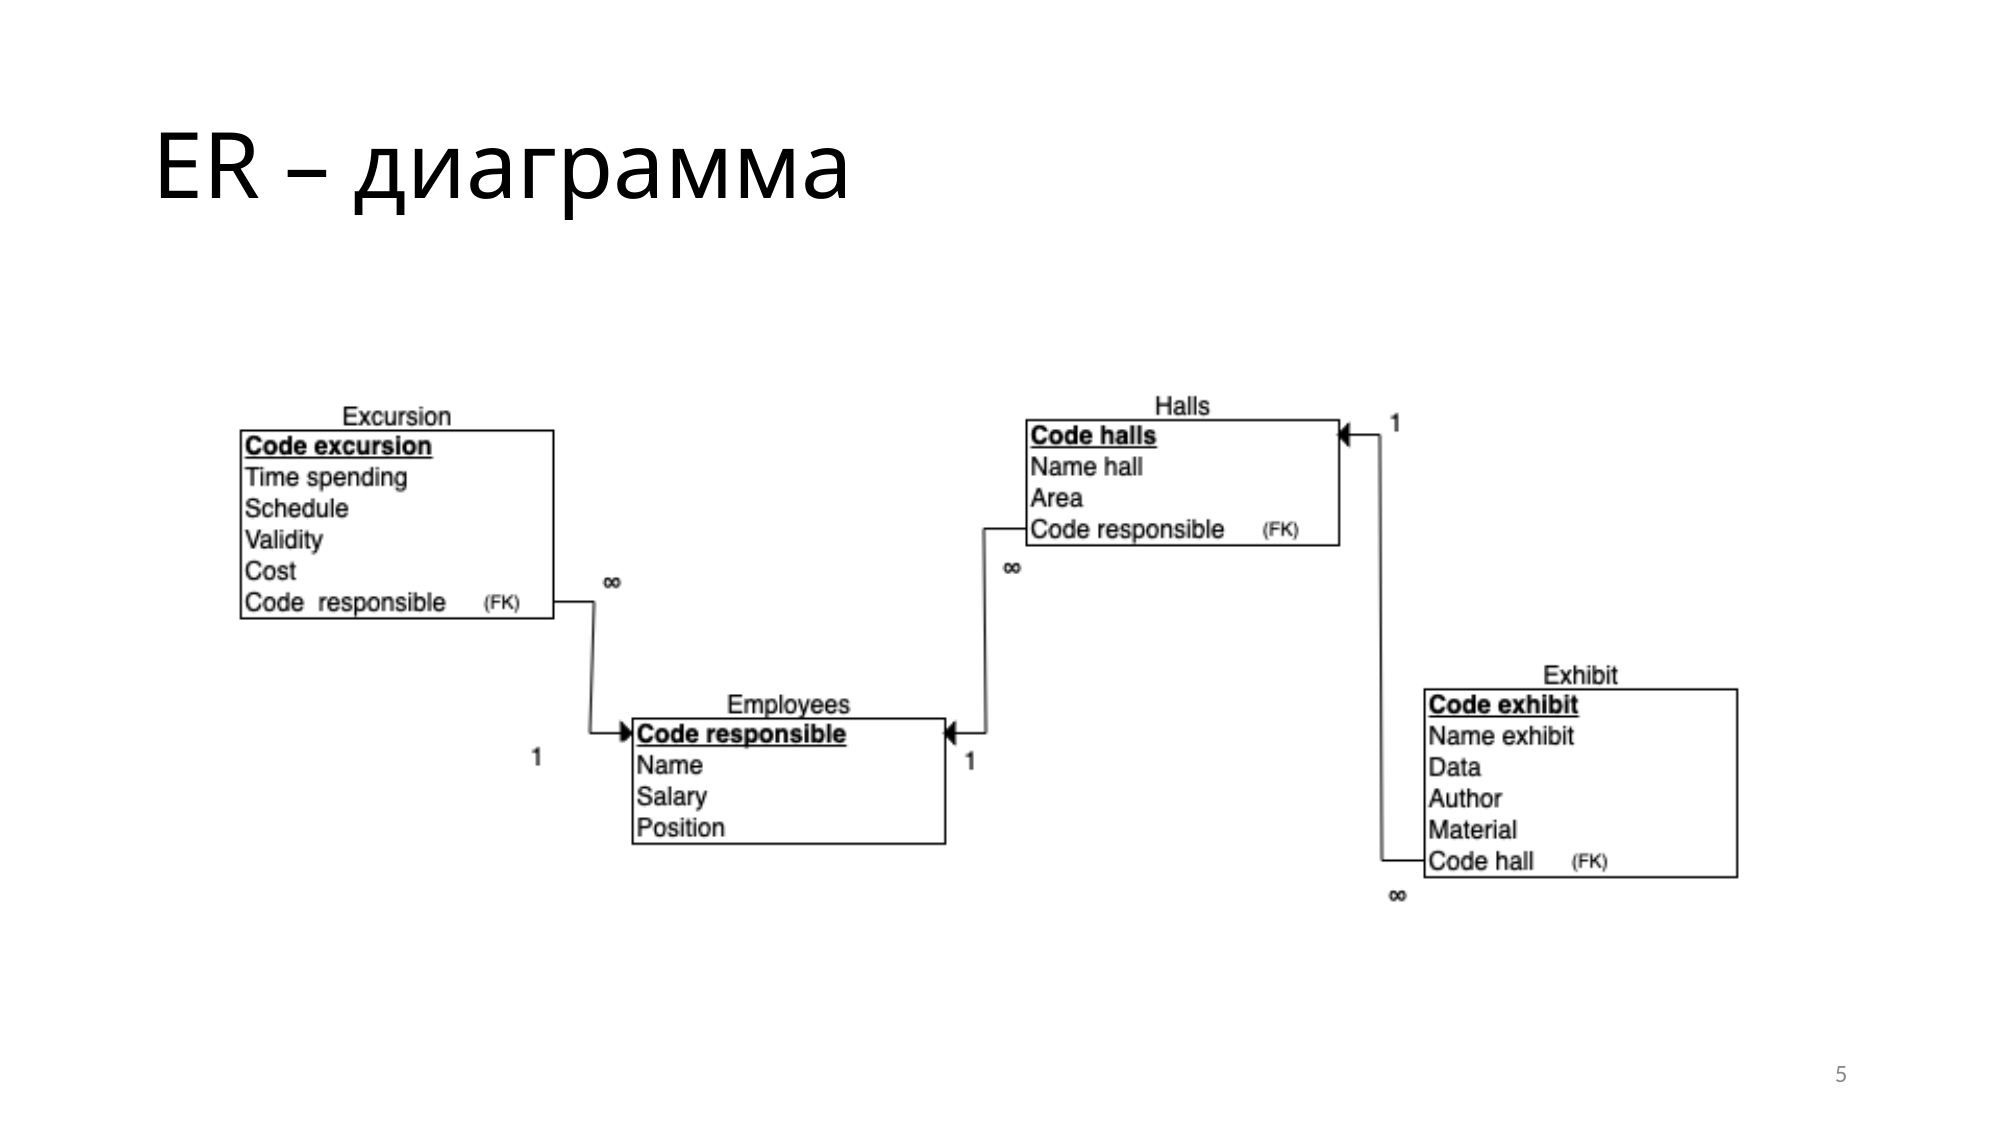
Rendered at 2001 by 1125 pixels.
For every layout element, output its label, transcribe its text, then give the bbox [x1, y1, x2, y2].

title ER – диаграмма [137, 59, 1863, 278]
slide_number 5 [1412, 1042, 1863, 1103]
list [182, 357, 1818, 956]
